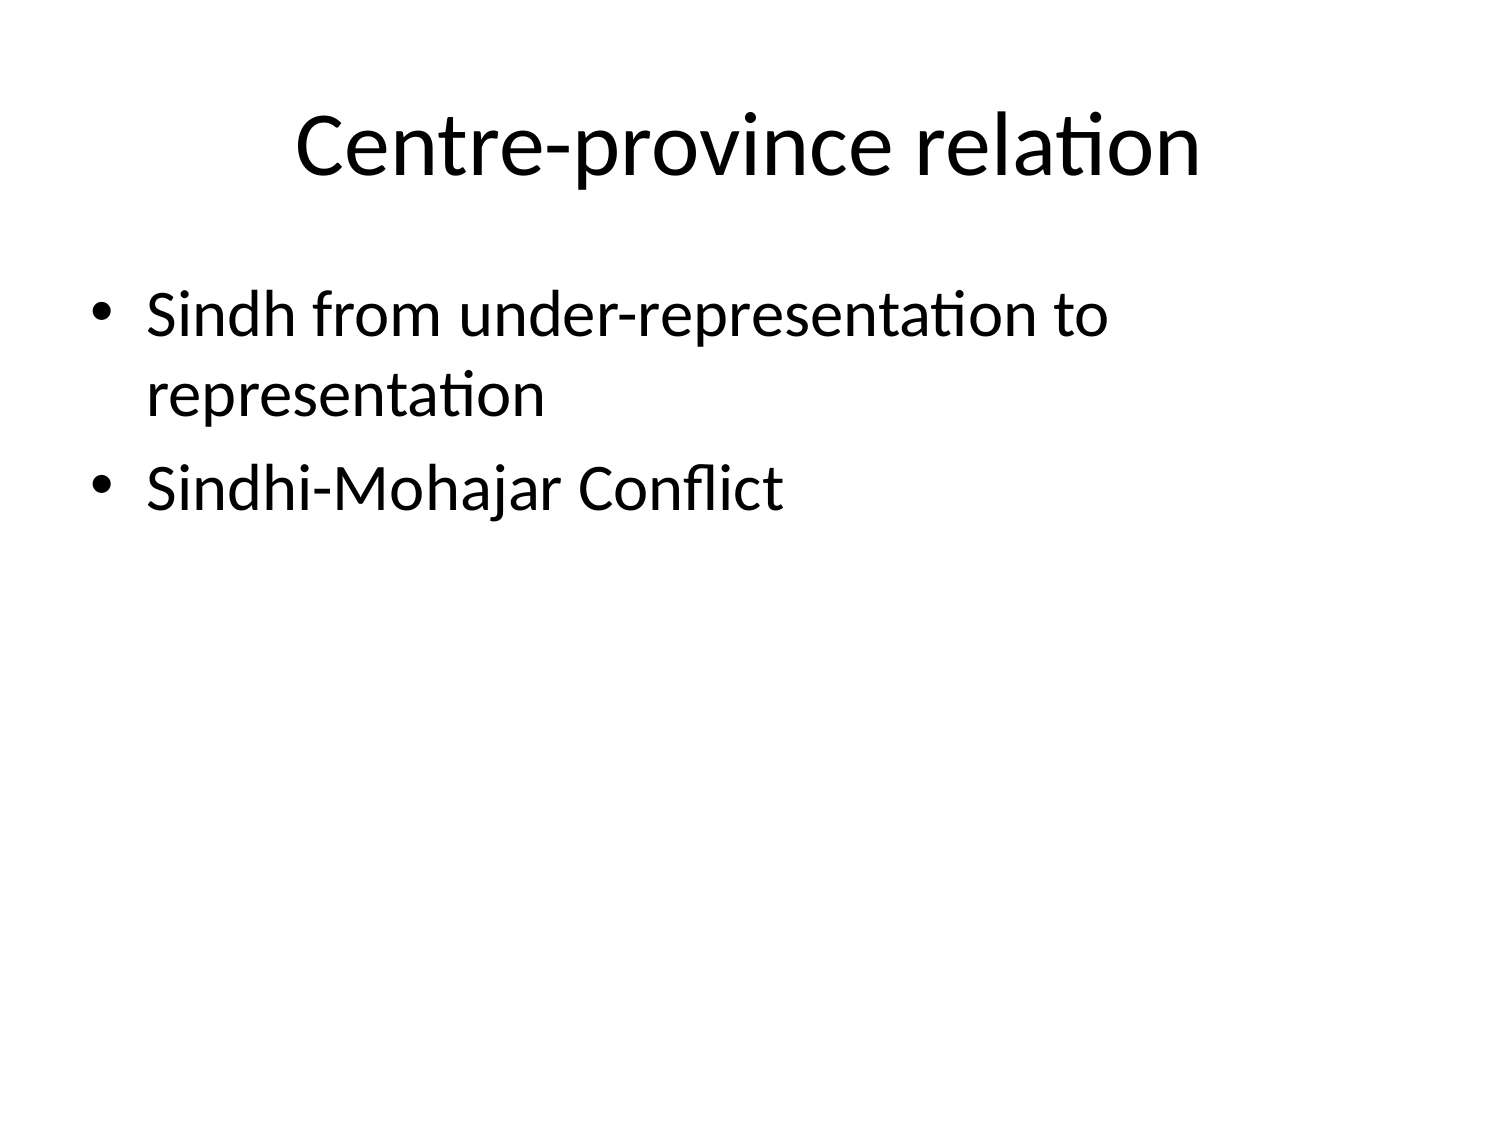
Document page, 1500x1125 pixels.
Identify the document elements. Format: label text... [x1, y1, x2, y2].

title Centre-province relation [75, 45, 1425, 233]
list Sindh from under-representation to representation Sindhi-Mohajar Conflict [75, 262, 1425, 1005]
